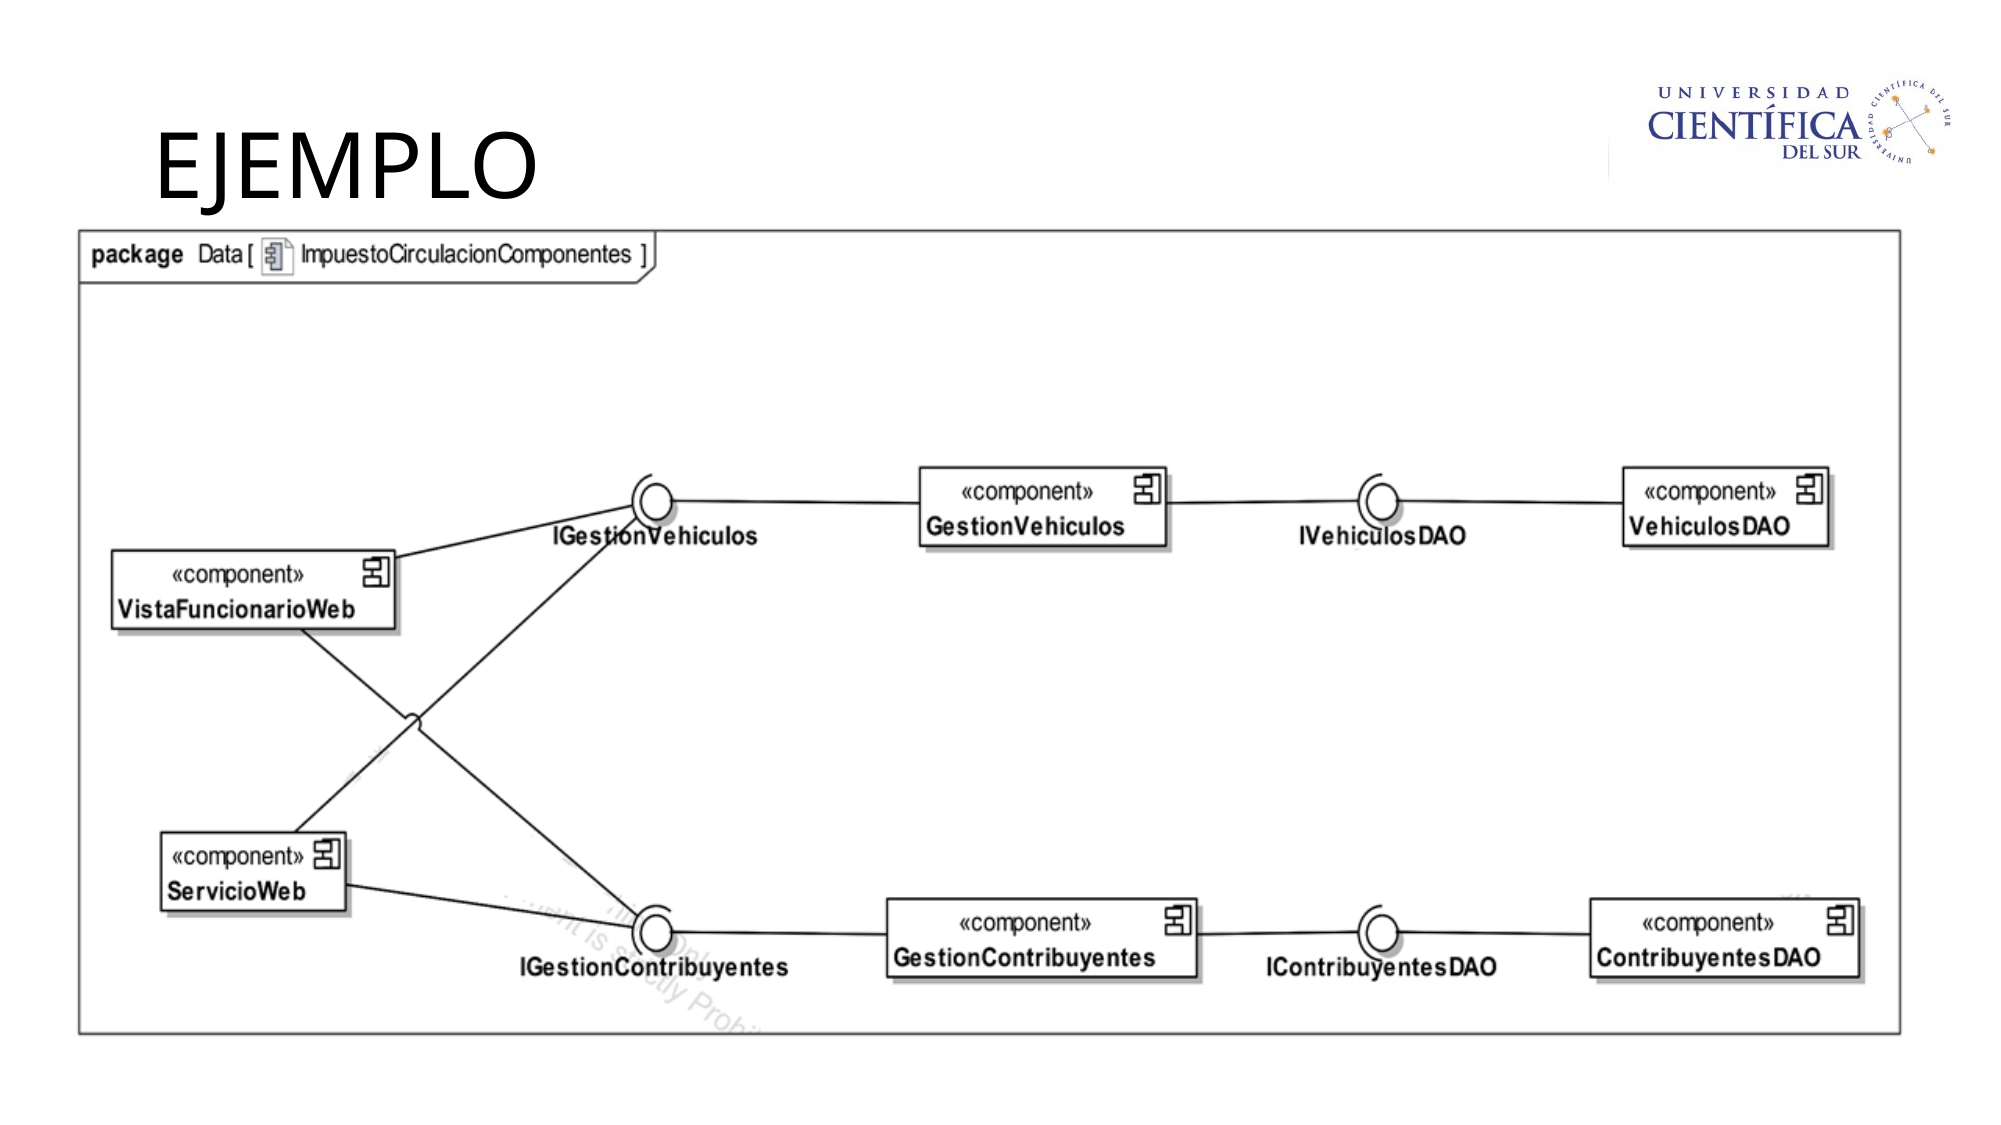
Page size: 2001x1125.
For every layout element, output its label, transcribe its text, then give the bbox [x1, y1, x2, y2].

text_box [69, 219, 1931, 1068]
picture [1608, 0, 2000, 244]
title EJEMPLO [137, 59, 1863, 219]
